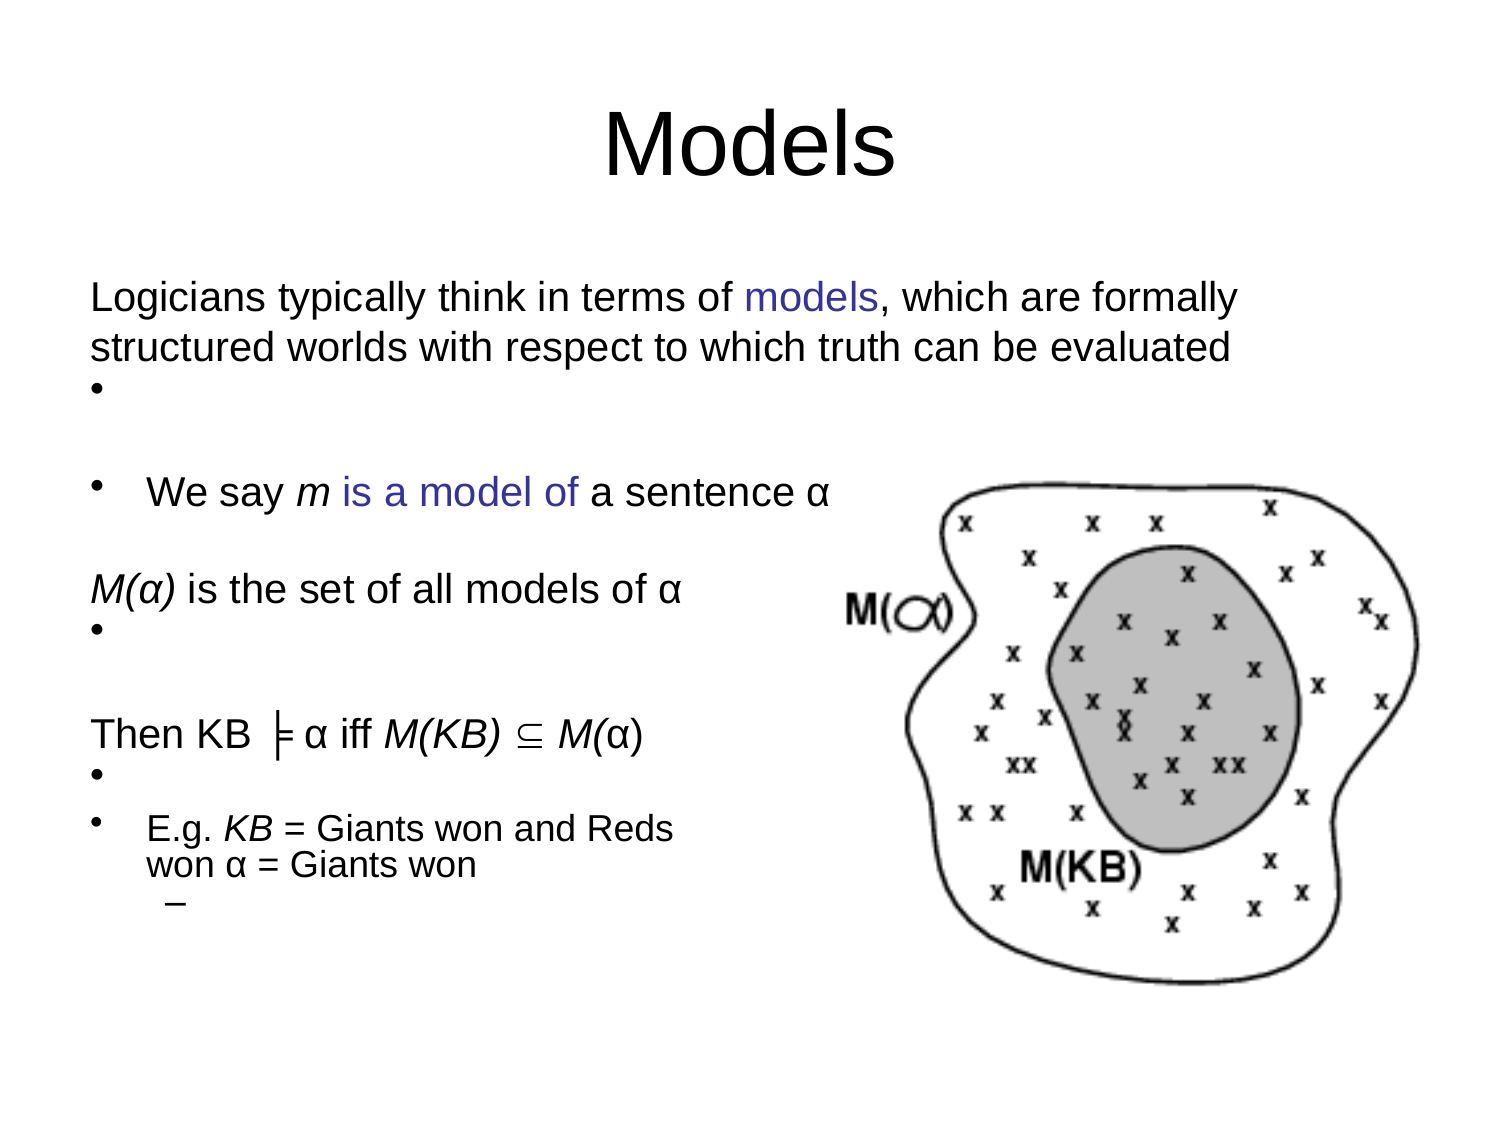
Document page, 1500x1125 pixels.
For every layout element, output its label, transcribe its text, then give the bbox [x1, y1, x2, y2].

title Models [75, 45, 1425, 233]
list Logicians typically think in terms of models, which are formally structured worlds with respect to which truth can be evaluated We say m is a model of a sentence α if α is true in m M(α) is the set of all models of α Then KB ╞ α iff M(KB)  M(α) E.g. KB = Giants won and Reds won α = Giants won [75, 262, 1425, 1005]
picture [837, 474, 1425, 1013]
